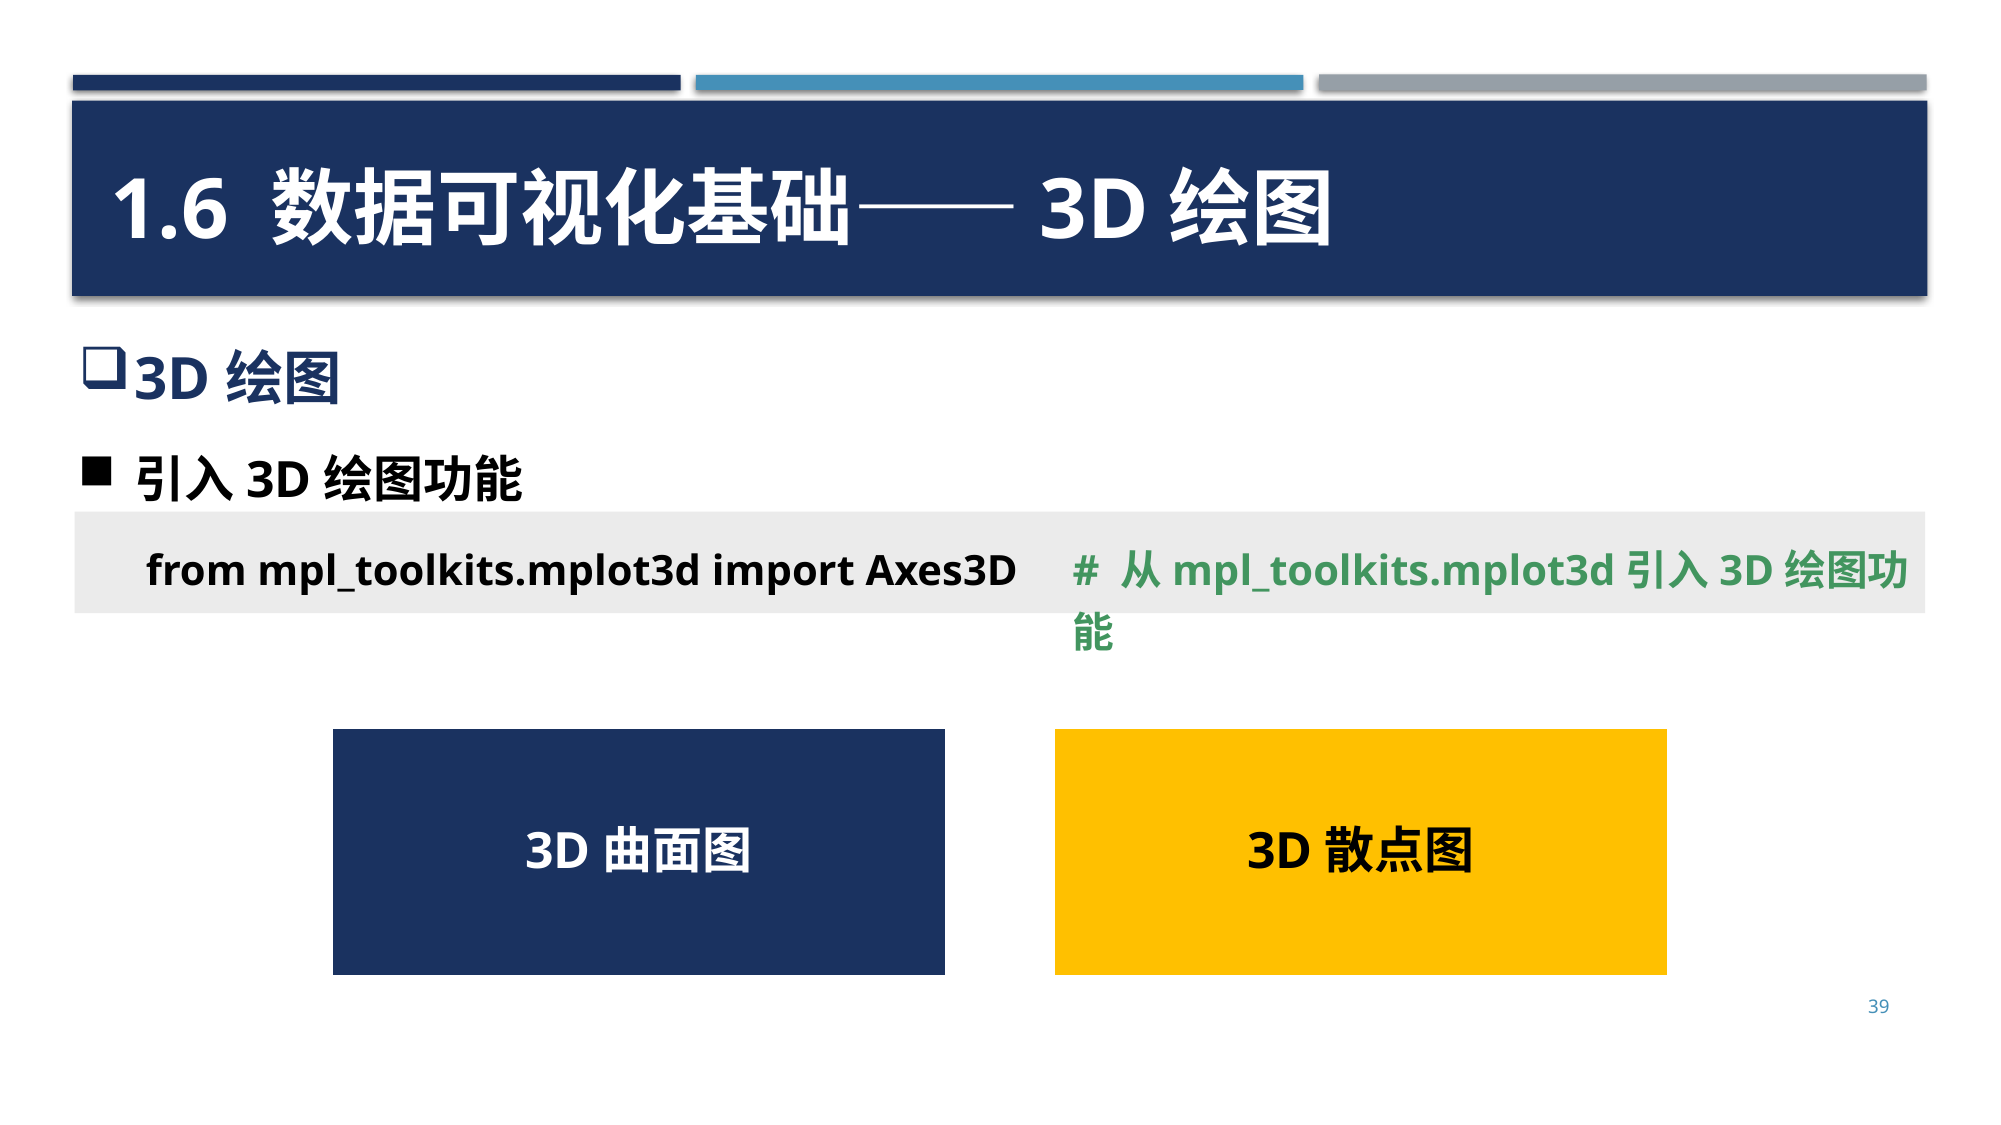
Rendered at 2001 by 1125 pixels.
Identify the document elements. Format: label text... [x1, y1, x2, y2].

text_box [74, 511, 1955, 614]
text_box 3D散点图 [1051, 725, 1671, 979]
text_box 3D曲面图 [329, 725, 949, 979]
text_box 引入3D绘图功能 [63, 410, 1974, 515]
text_box 3D绘图 [63, 298, 1925, 410]
text_box 1.6 数据可视化基础——3D绘图 [95, 147, 1689, 263]
slide_number 39 [1732, 977, 1905, 1037]
